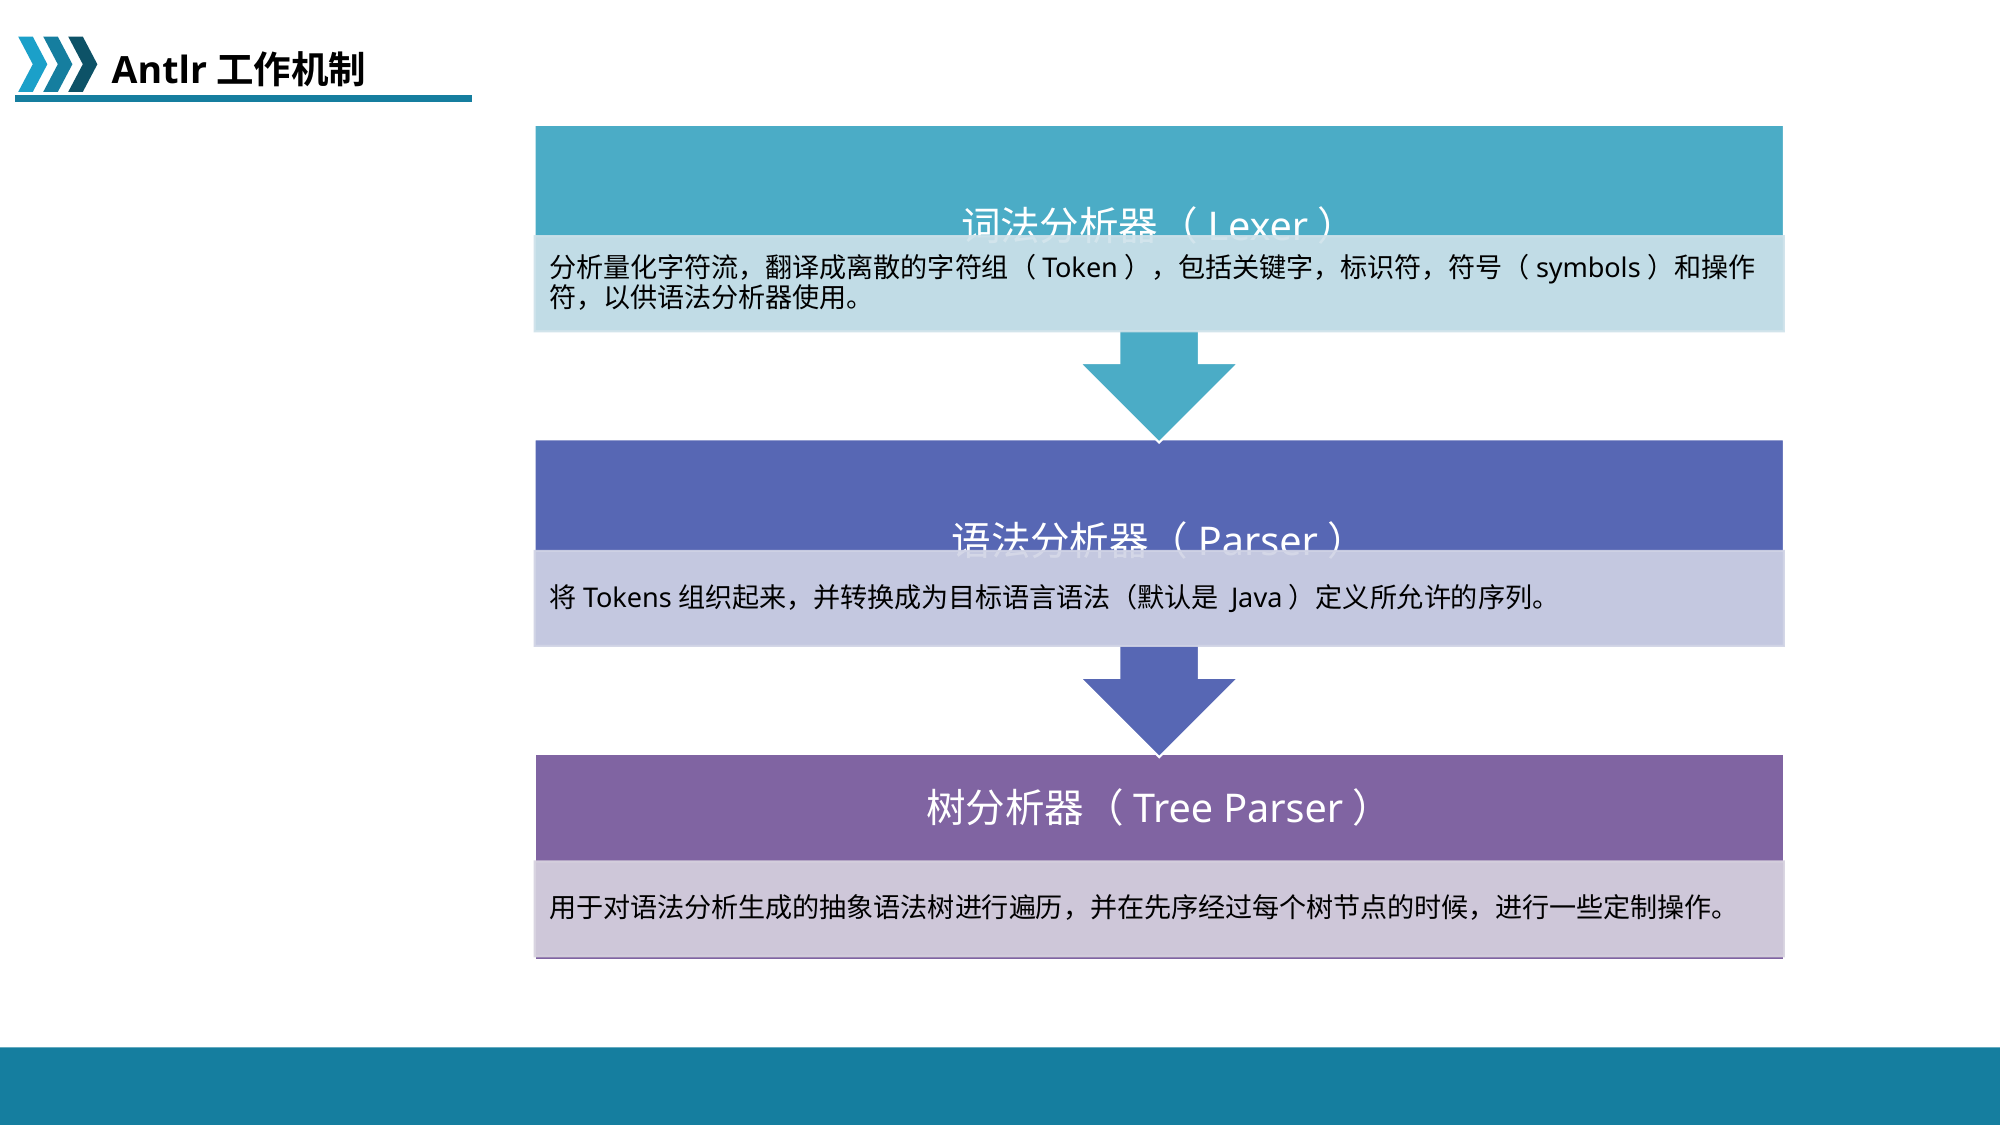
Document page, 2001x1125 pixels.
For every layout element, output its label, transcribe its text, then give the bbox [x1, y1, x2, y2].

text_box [534, 124, 1784, 961]
text_box Antlr工作机制 [96, 38, 381, 99]
